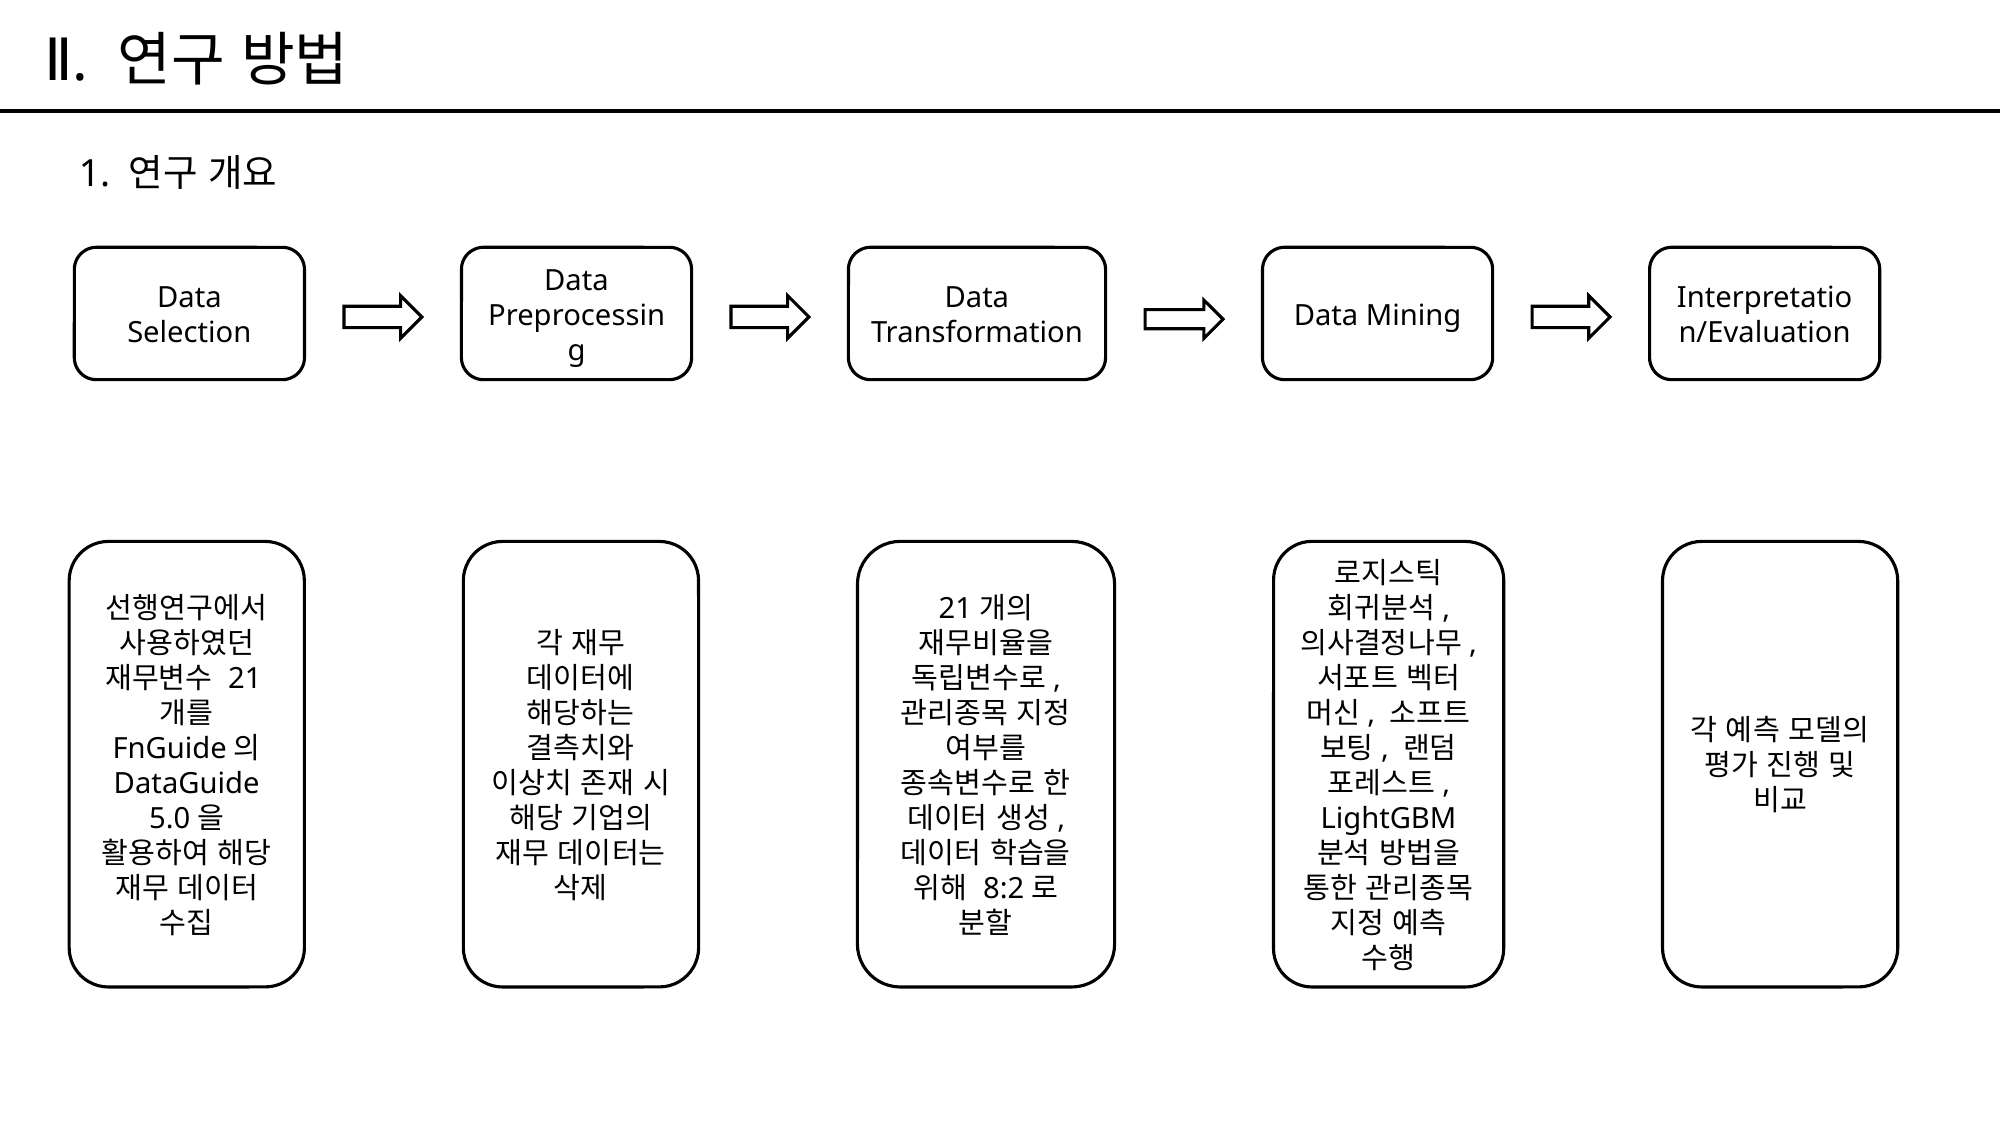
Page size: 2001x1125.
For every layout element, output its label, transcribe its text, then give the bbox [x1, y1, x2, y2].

text_box Data Mining [1261, 246, 1494, 381]
text_box Data Transformation [847, 246, 1107, 381]
text_box 21개의 재무비율을 독립변수로, 관리종목 지정 여부를 종속변수로 한 데이터 생성, 데이터 학습을 위해 8:2로 분할 [856, 540, 1116, 989]
text_box [342, 293, 424, 341]
text_box 각 재무 데이터에 해당하는 결측치와 이상치 존재 시 해당 기업의 재무 데이터는 삭제 [462, 540, 700, 989]
text_box 각 예측 모델의 평가 진행 및 비교 [1661, 540, 1899, 989]
text_box 선행연구에서 사용하였던 재무변수 21개를 FnGuide의 DataGuide 5.0을 활용하여 해당 재무 데이터 수집 [68, 540, 306, 989]
text_box Ⅱ. 연구 방법 [29, 14, 381, 100]
text_box 로지스틱 회귀분석, 의사결정나무, 서포트 벡터 머신, 소프트 보팅, 랜덤 포레스트, LightGBM 분석 방법을 통한 관리종목 지정 예측 수행 [1272, 540, 1505, 989]
text_box Data Selection [73, 246, 306, 381]
text_box 1. 연구 개요 [63, 141, 295, 201]
text_box [729, 293, 811, 341]
text_box Data Preprocessing [460, 246, 693, 381]
text_box Interpretation/Evaluation [1648, 246, 1881, 381]
text_box [1144, 297, 1225, 341]
text_box [1531, 293, 1612, 341]
